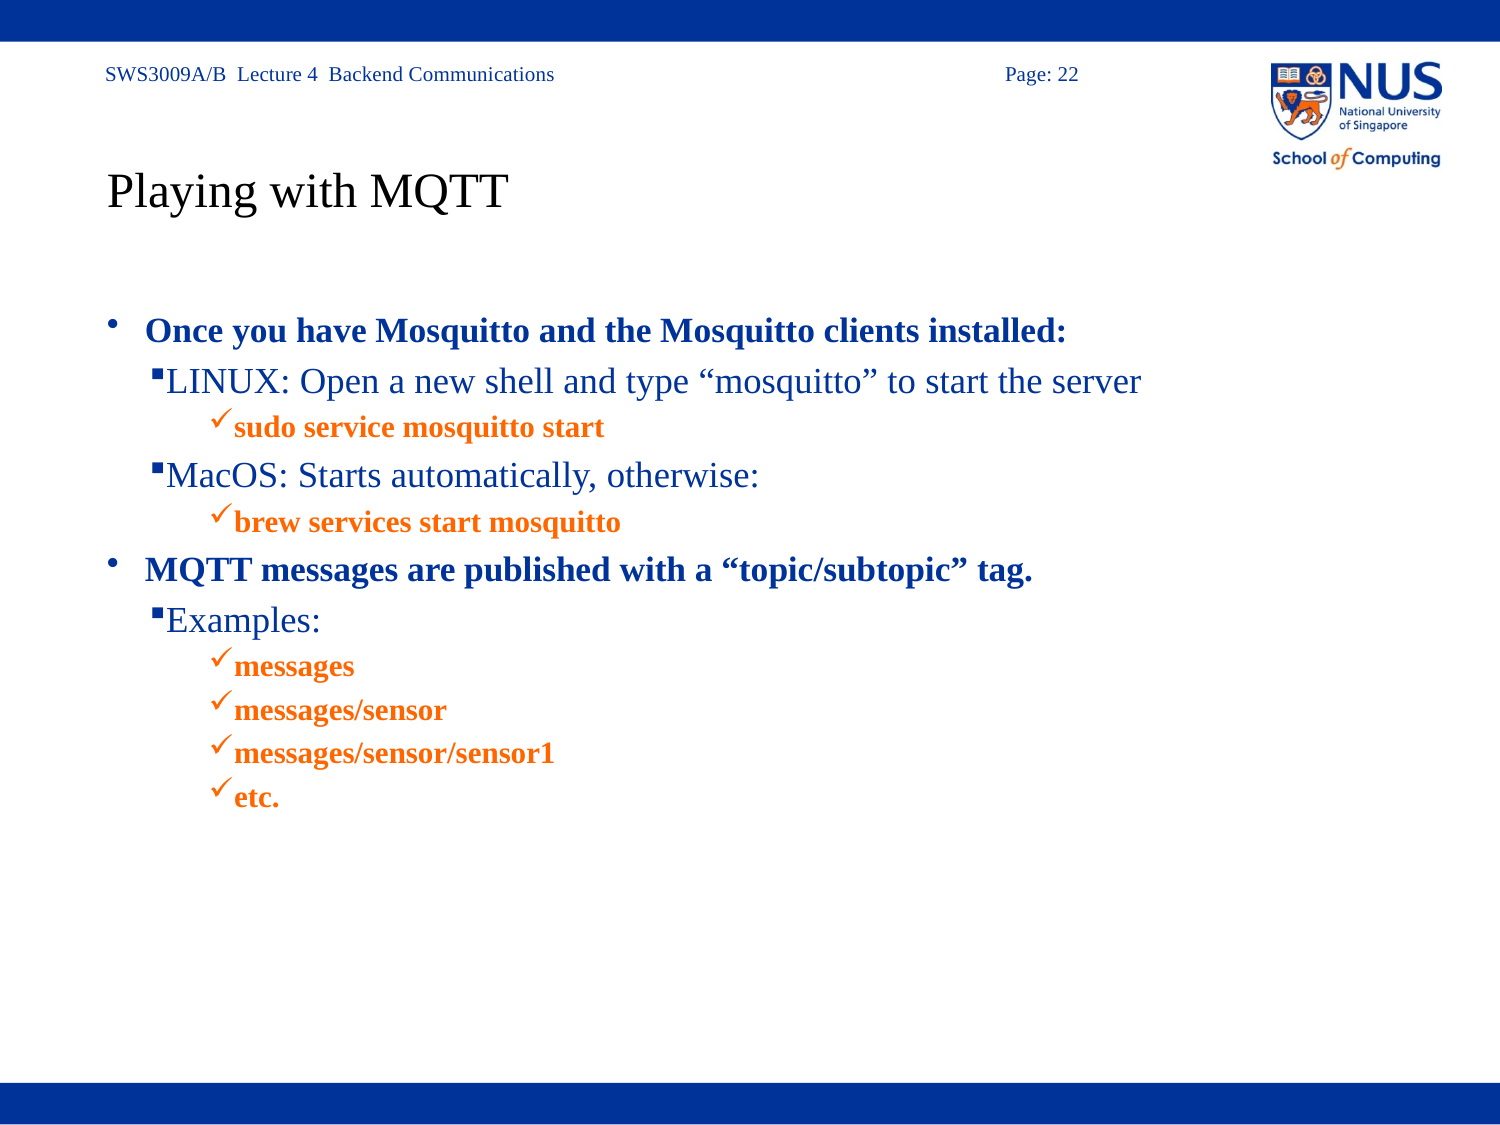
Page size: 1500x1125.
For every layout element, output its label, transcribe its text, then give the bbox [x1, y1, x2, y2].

list Once you have Mosquitto and the Mosquitto clients installed: LINUX: Open a new shell and type “mosquitto” to start the server sudo service mosquitto start MacOS: Starts automatically, otherwise: brew services start mosquitto MQTT messages are published with a “topic/subtopic” tag. Examples: messages messages/sensor messages/sensor/sensor1 etc. [90, 298, 1366, 1022]
title Playing with MQTT [90, 93, 1160, 282]
picture [1271, 61, 1442, 171]
